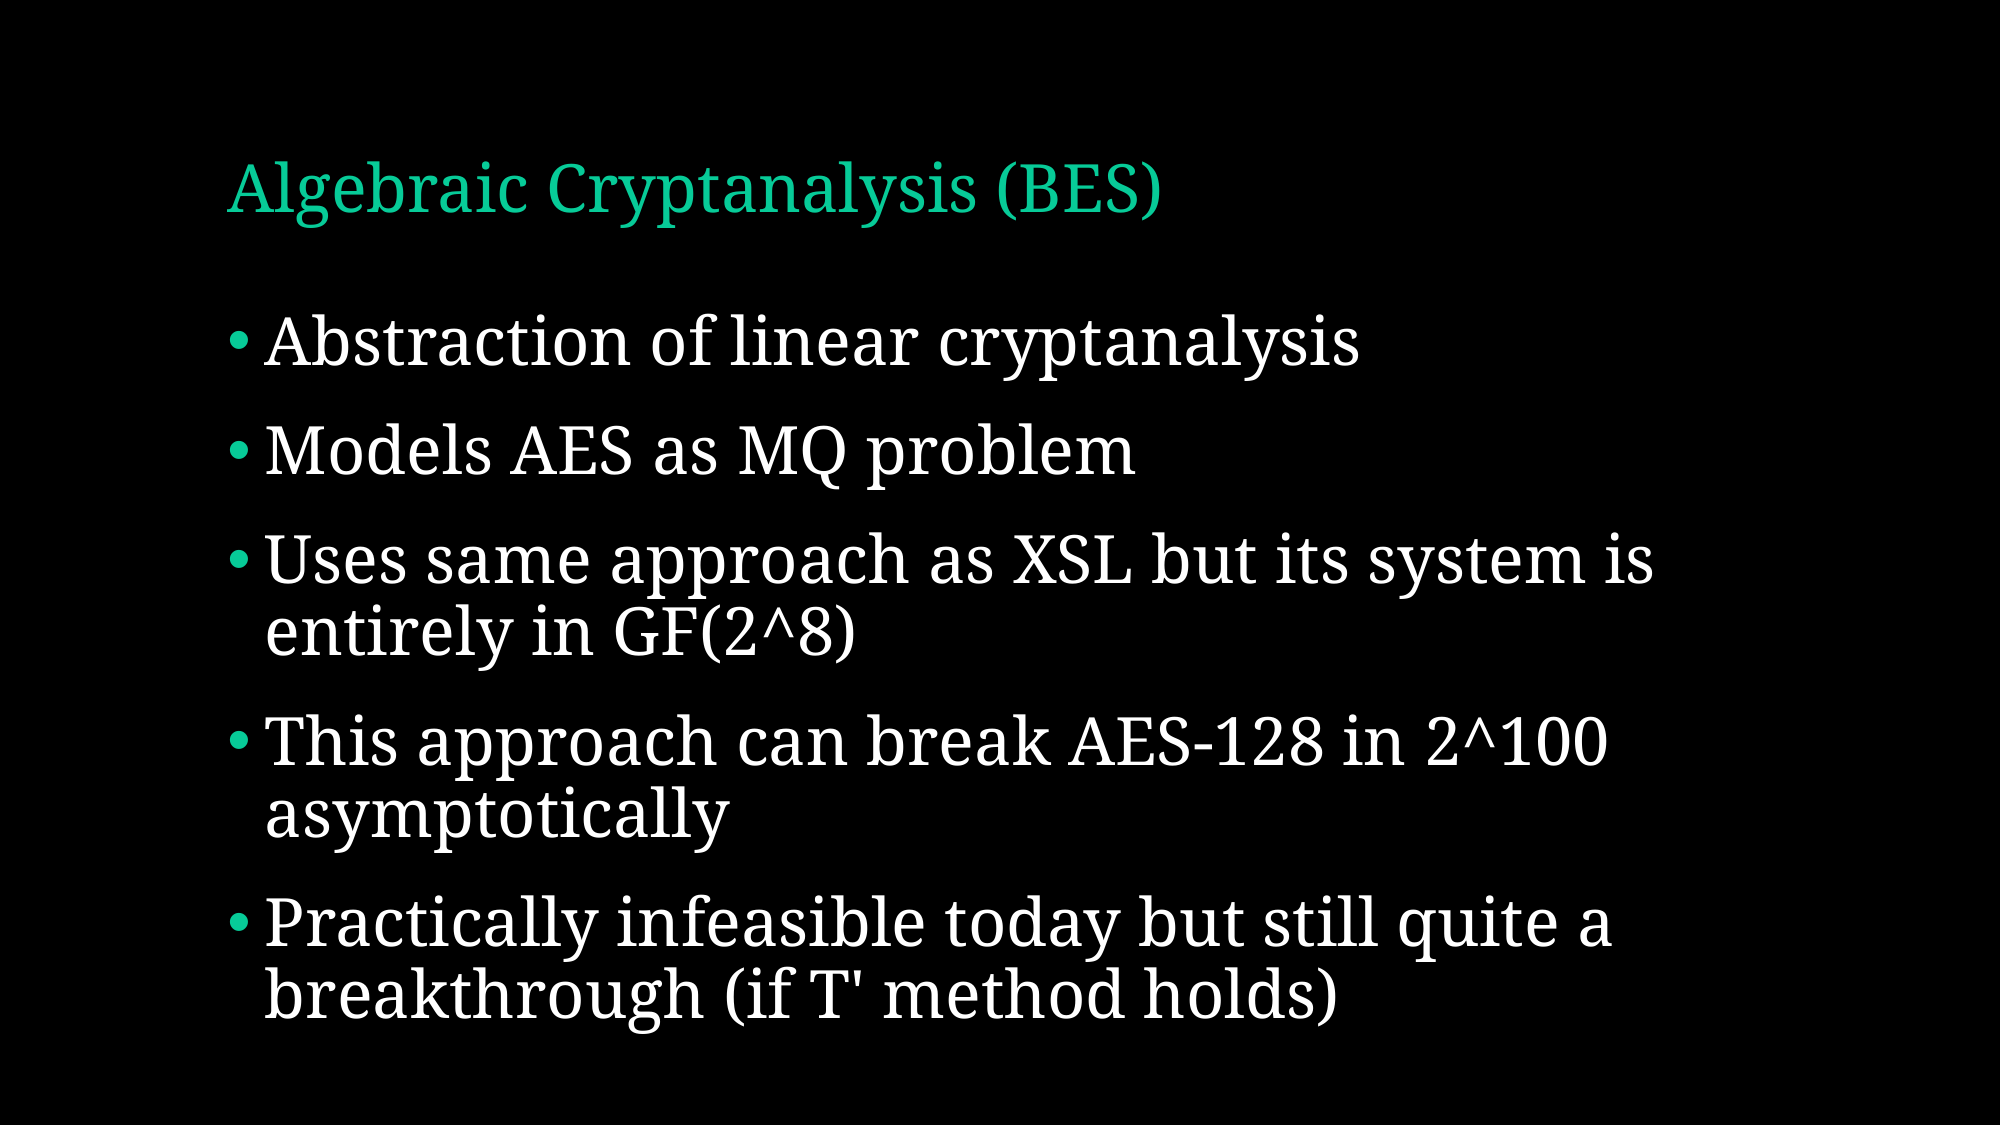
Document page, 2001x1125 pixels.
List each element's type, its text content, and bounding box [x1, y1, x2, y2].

title Algebraic Cryptanalysis (BES) [212, 59, 1788, 235]
list Abstraction of linear cryptanalysis Models AES as MQ problem Uses same approach as XSL but its system is entirely in GF(2^8) This approach can break AES-128 in 2^100 asymptotically Practically infeasible today but still quite a breakthrough (if T' method holds) [212, 299, 1788, 1014]
